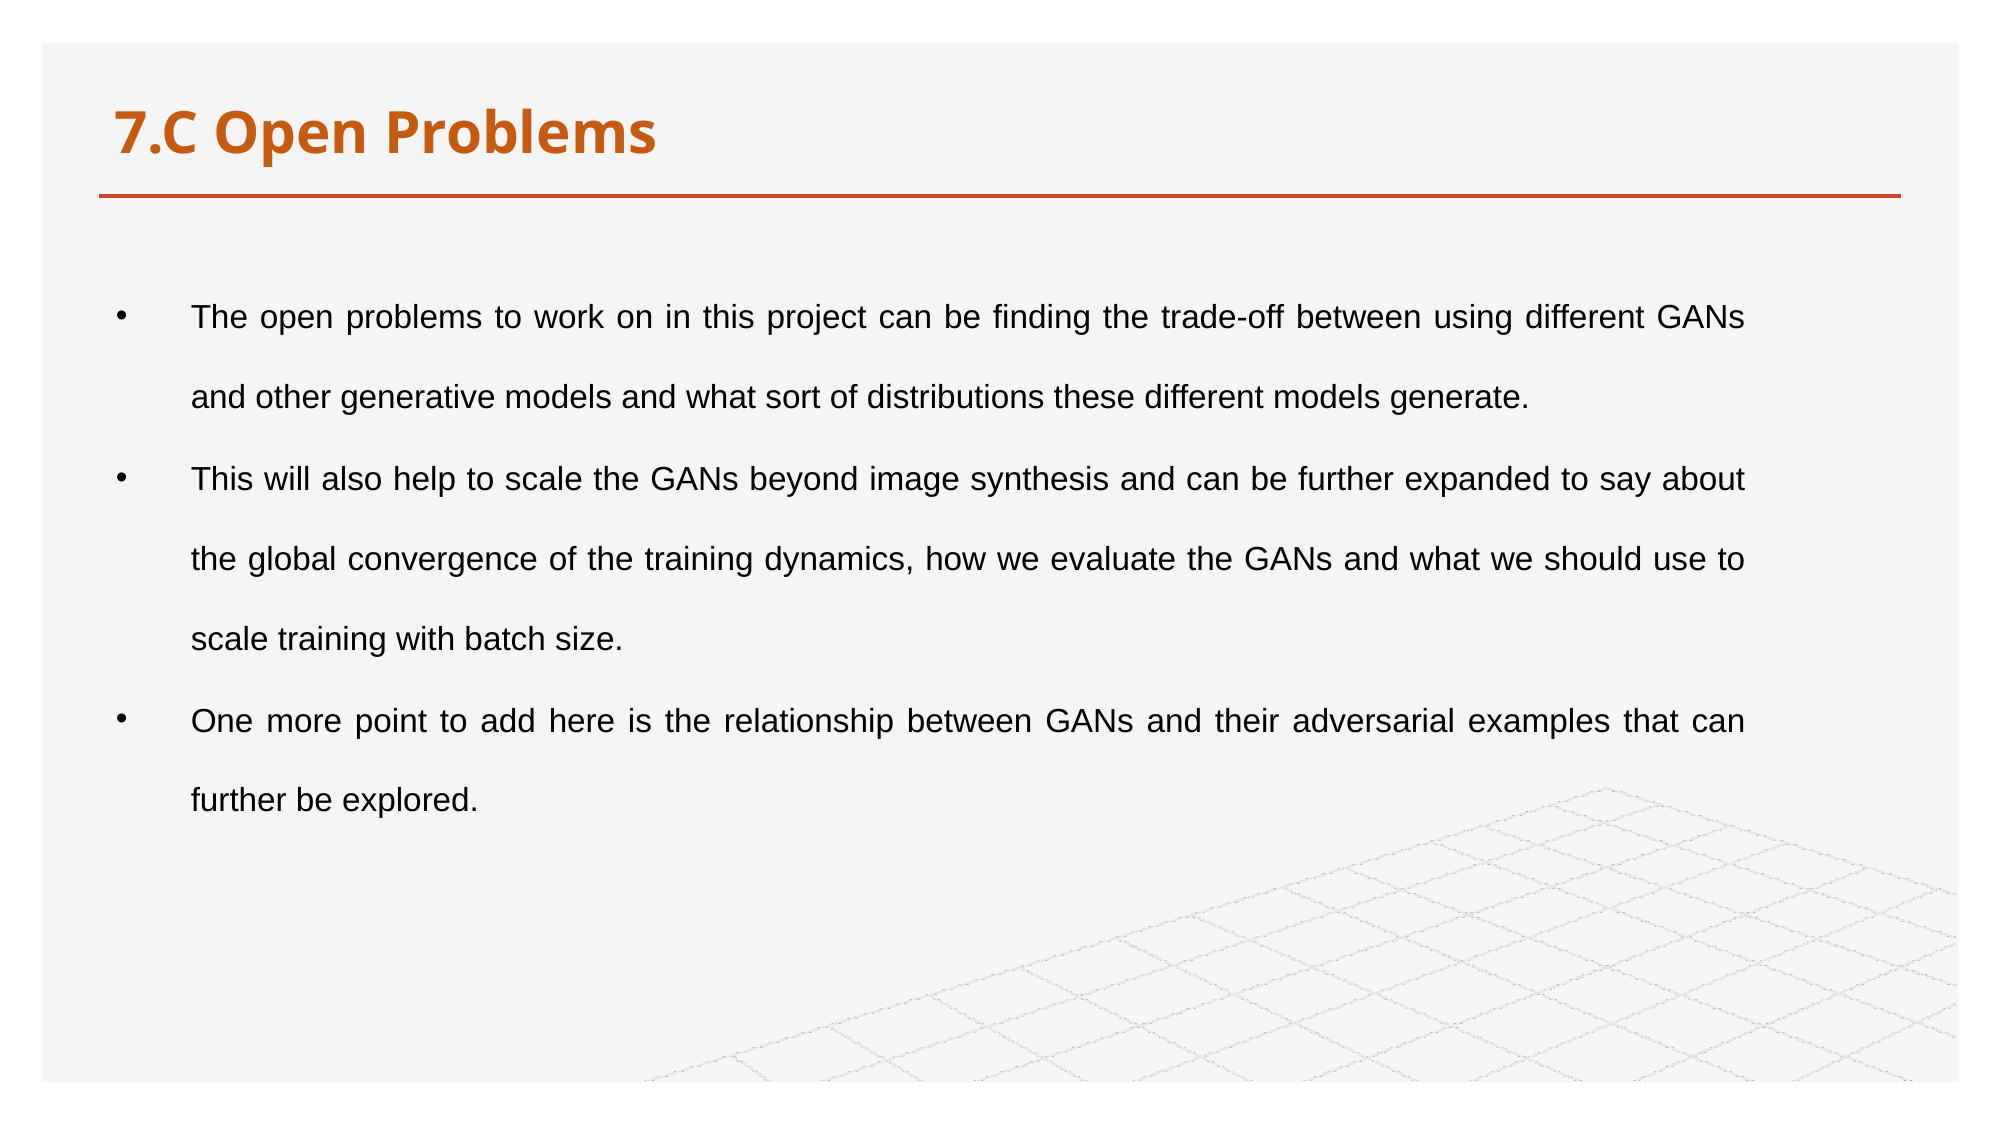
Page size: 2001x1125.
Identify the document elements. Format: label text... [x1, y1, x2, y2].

picture [607, 787, 1956, 1081]
text_box The open problems to work on in this project can be finding the trade-off between using different GANs and other generative models and what sort of distributions these different models generate. This will also help to scale the GANs beyond image synthesis and can be further expanded to say about the global convergence of the training dynamics, how we evaluate the GANs and what we should use to scale training with batch size. One more point to add here is the relationship between GANs and their adversarial examples that can further be explored. [99, 248, 1946, 826]
title 7.C Open Problems [99, 73, 1901, 197]
